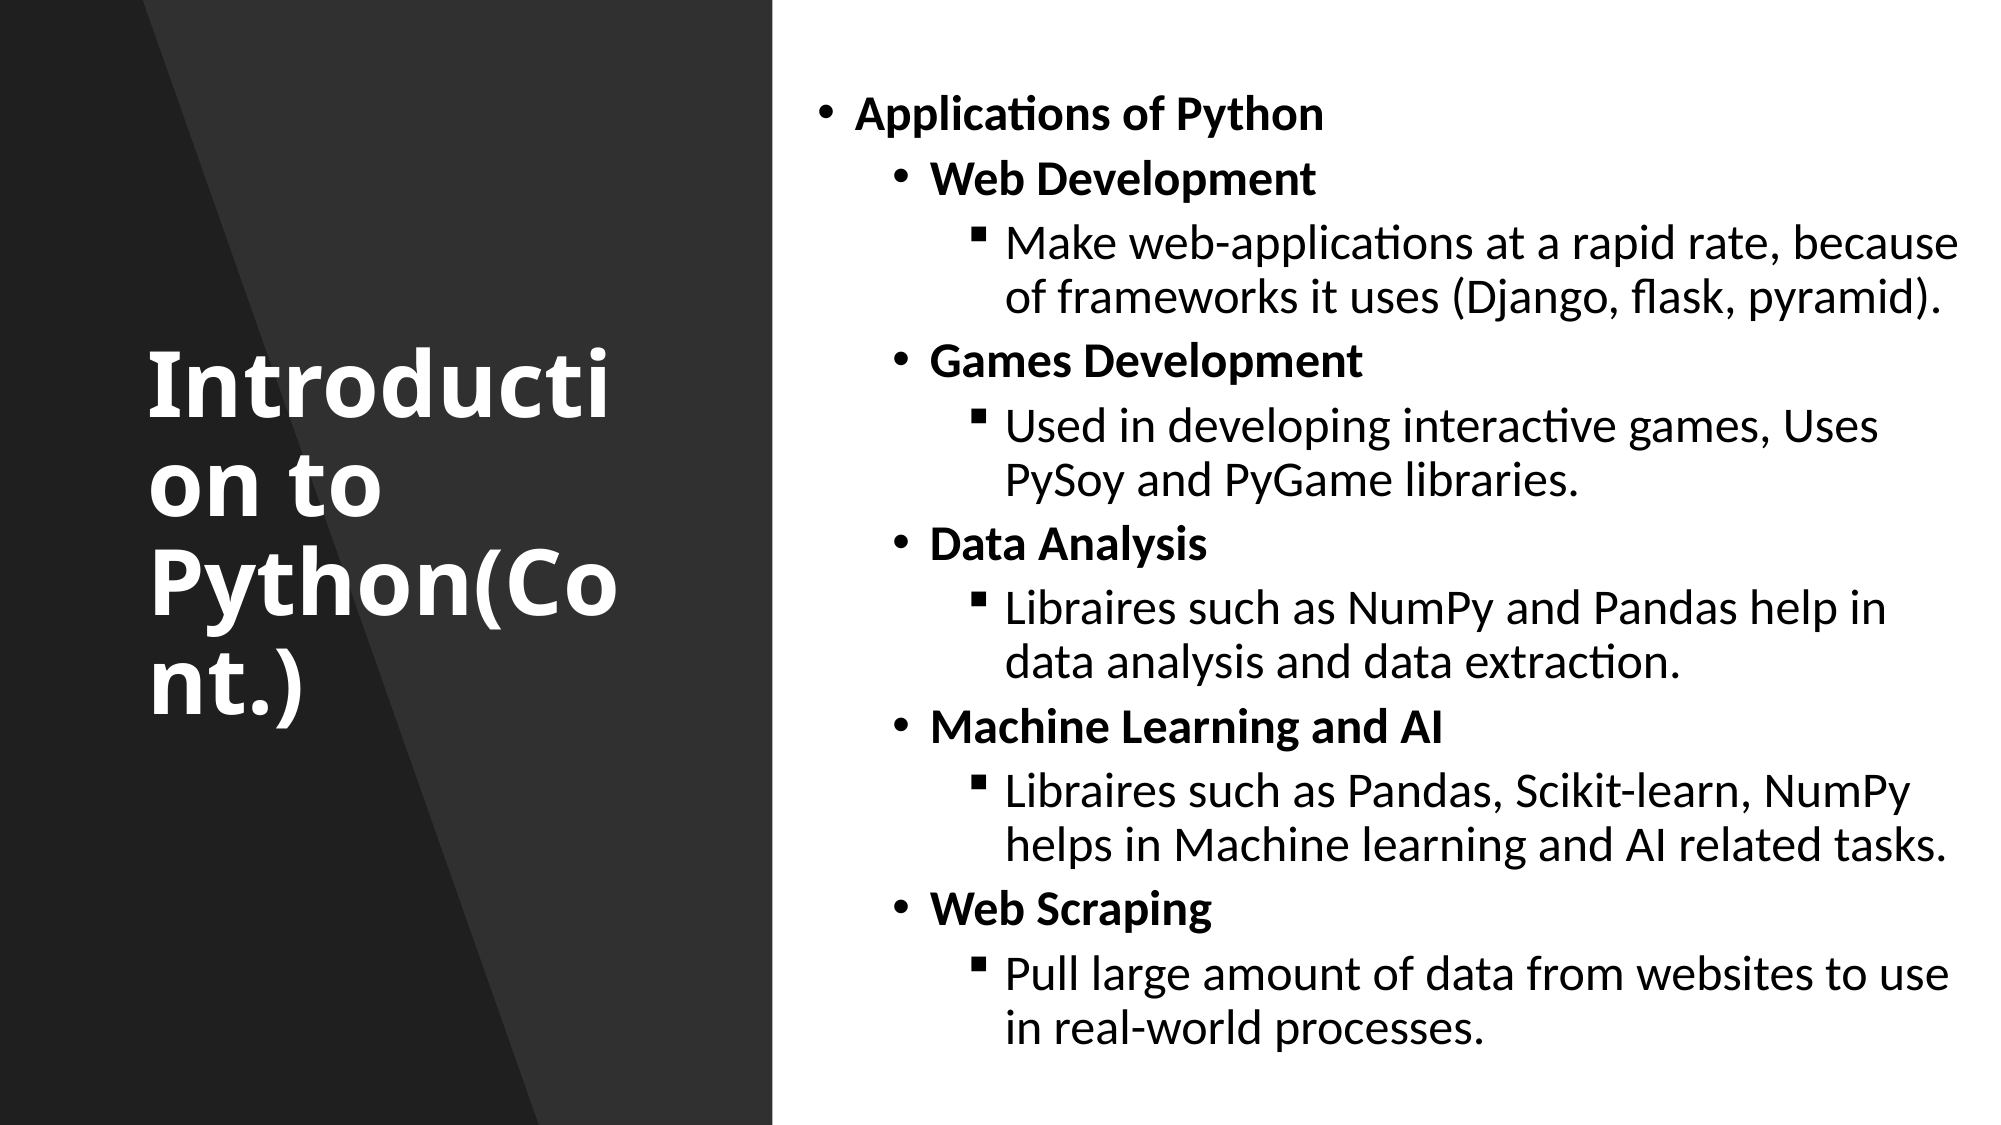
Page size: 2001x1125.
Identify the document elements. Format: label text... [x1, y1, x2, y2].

text_box [0, 0, 540, 1125]
text_box [773, 0, 2000, 1125]
list Applications of Python Web Development Make web-applications at a rapid rate, because of frameworks it uses (Django, flask, pyramid). Games Development Used in developing interactive games, Uses PySoy and PyGame libraries. Data Analysis Libraires such as NumPy and Pandas help in data analysis and data extraction. Machine Learning and AI Libraires such as Pandas, Scikit-learn, NumPy helps in Machine learning and AI related tasks. Web Scraping Pull large amount of data from websites to use in real-world processes. [802, 17, 2000, 1125]
text_box [145, 0, 773, 1125]
title Introduction to Python(Cont.) [131, 104, 671, 968]
